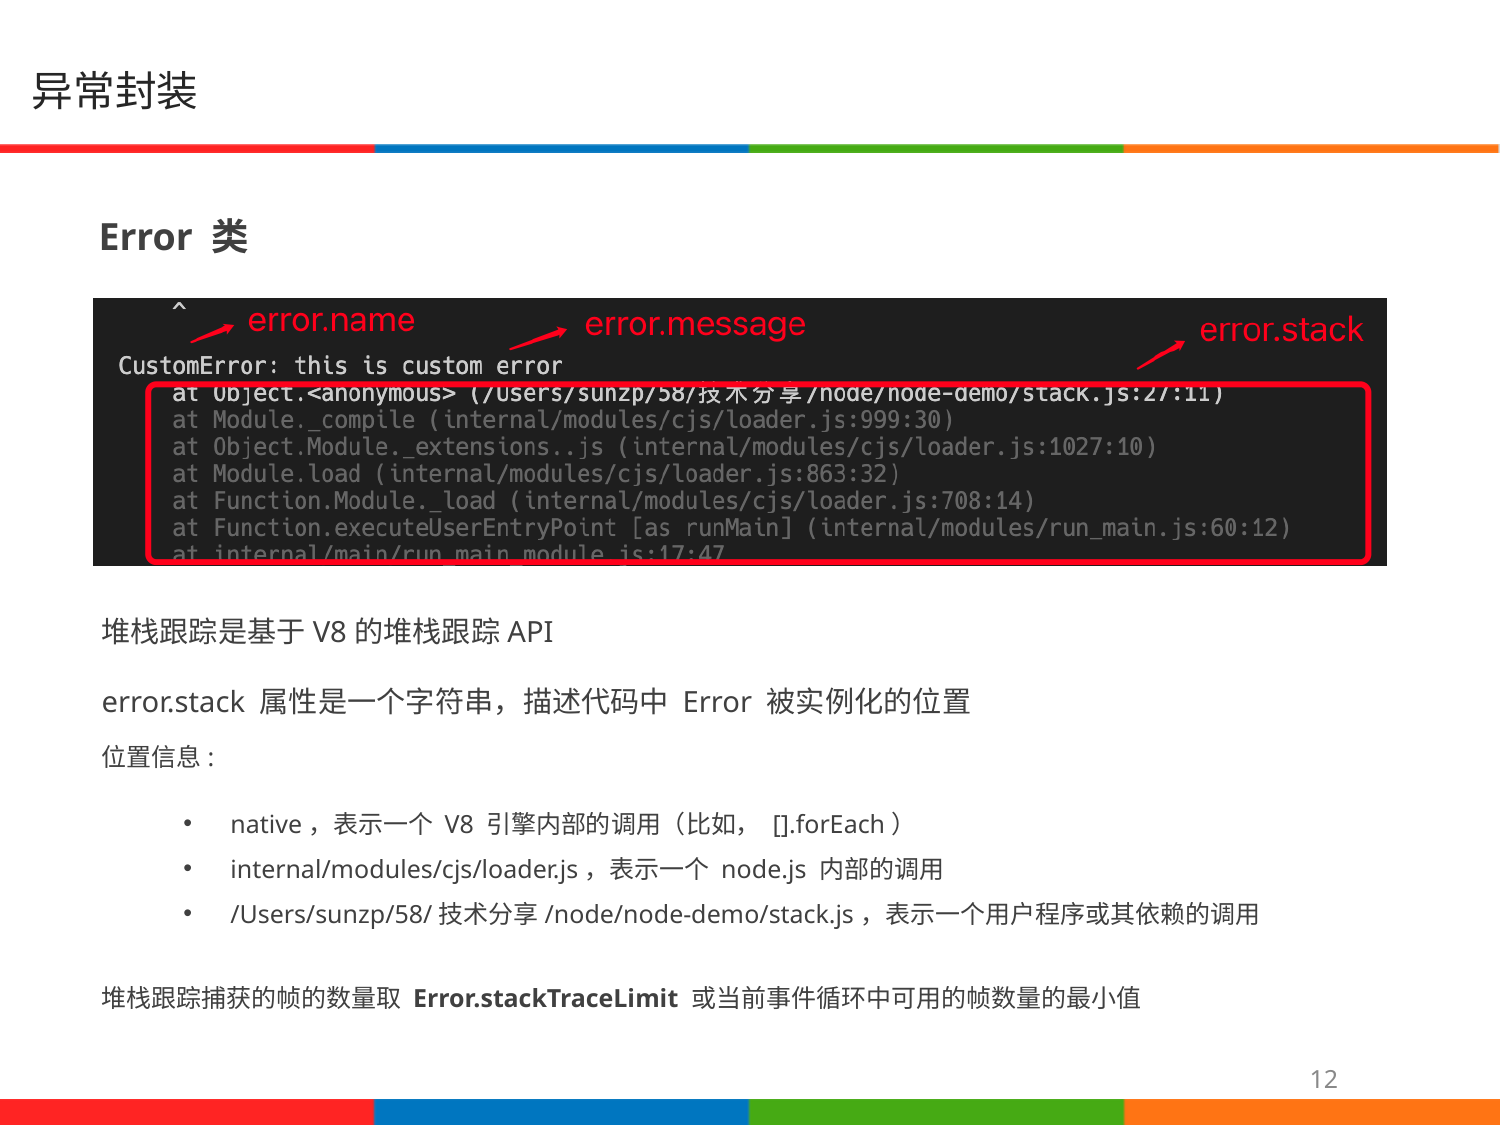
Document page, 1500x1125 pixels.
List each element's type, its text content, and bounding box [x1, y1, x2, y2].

picture [0, 1099, 746, 1125]
text_box 堆栈跟踪捕获的帧的数量取 Error.stackTraceLimit 或当前事件循环中可用的帧数量的最小值 [86, 975, 1287, 1020]
text_box 位置信息: [86, 734, 305, 779]
text_box 堆栈跟踪是基于V8的堆栈跟踪API [86, 606, 569, 657]
text_box 异常封装 [16, 57, 1367, 123]
text_box Error 类 [83, 205, 264, 266]
picture [92, 297, 1387, 567]
slide_number 12 [1002, 1058, 1353, 1098]
picture [0, 144, 1500, 153]
text_box native，表示一个 V8 引擎内部的调用（比如， [].forEach） internal/modules/cjs/loader.js，表示一个 node.js 内部的调用 /Users/sunzp/58/技术分享/node/node-demo/stack.js，表示一个用户程序或其依赖的调用 [168, 786, 1312, 936]
picture [749, 1099, 1500, 1125]
text_box error.stack 属性是一个字符串，描述代码中 Error 被实例化的位置 [86, 675, 994, 726]
